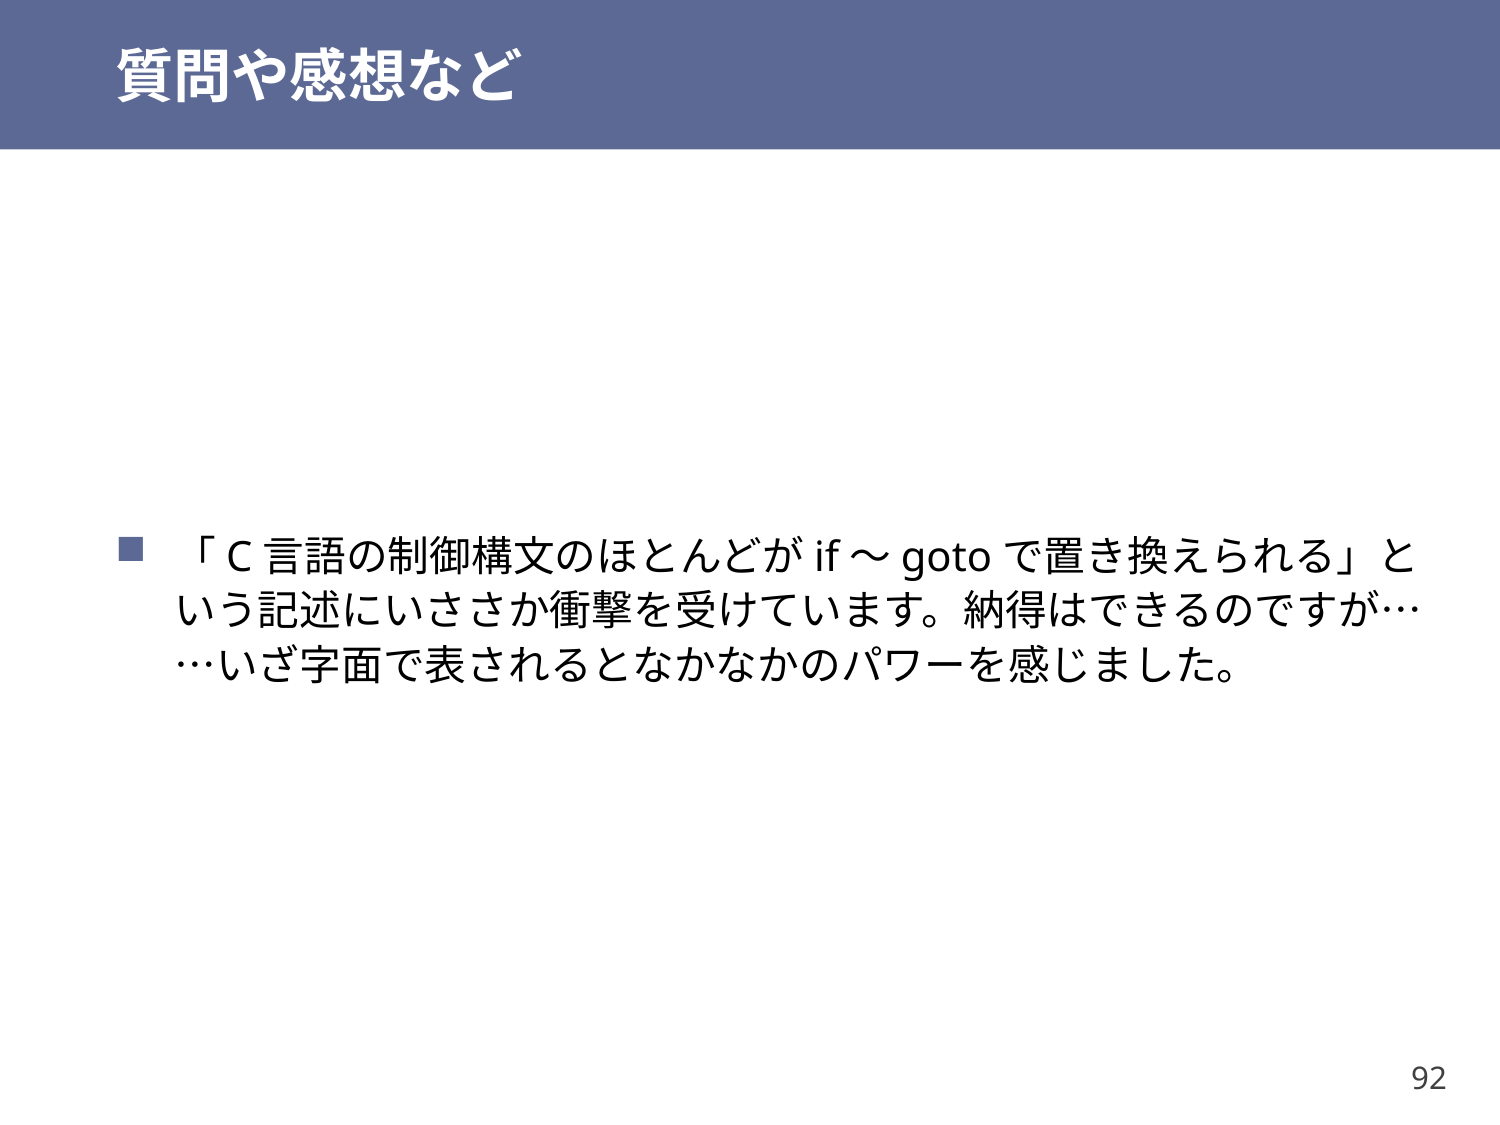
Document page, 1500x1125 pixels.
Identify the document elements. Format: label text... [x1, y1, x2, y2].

list 「C言語の制御構文のほとんどがif〜gotoで置き換えられる」という記述にいささか衝撃を受けています。納得はできるのですが……いざ字面で表されるとなかなかのパワーを感じました。 [100, 178, 1459, 1036]
title 質問や感想など [100, 0, 1500, 150]
